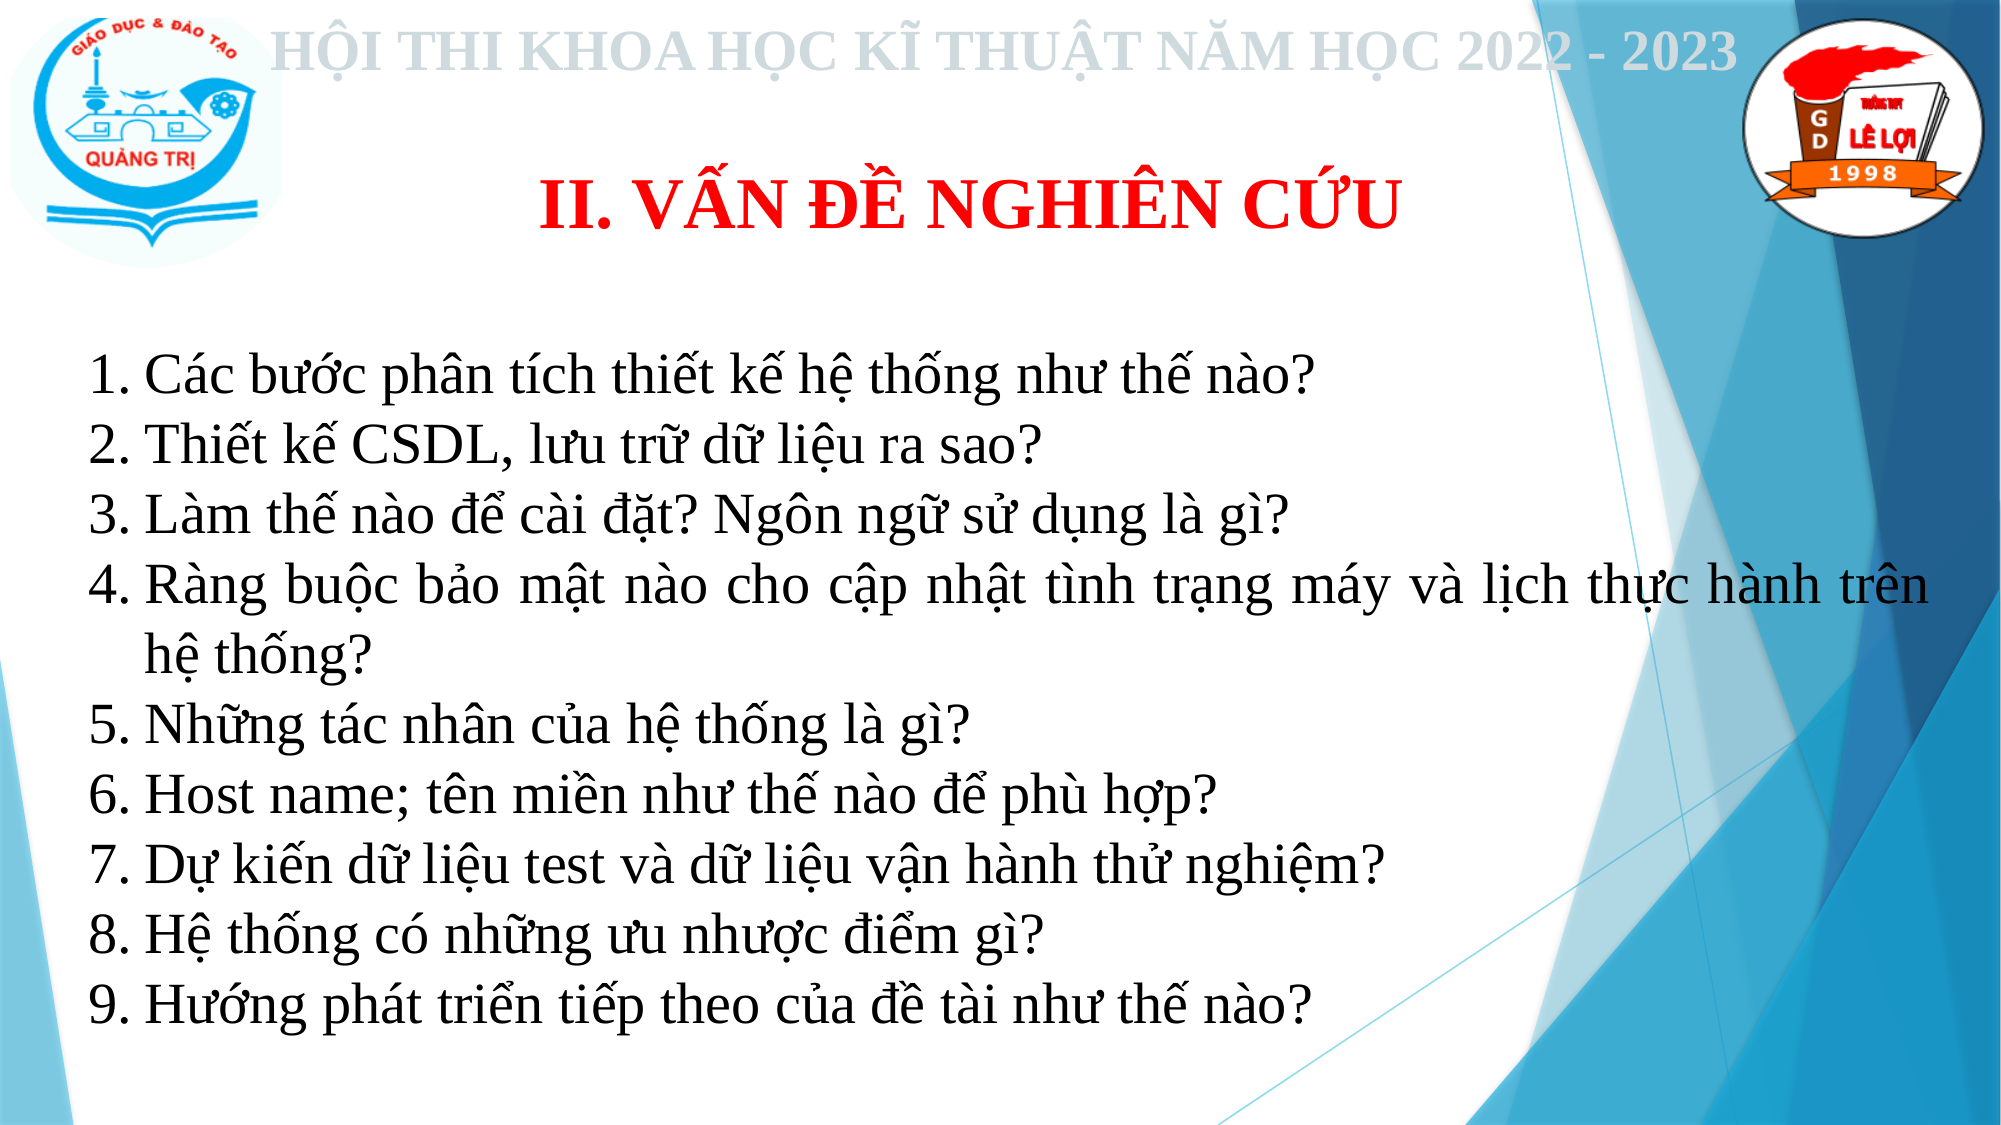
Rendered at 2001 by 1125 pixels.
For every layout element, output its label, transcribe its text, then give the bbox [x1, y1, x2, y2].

text_box Các bước phân tích thiết kế hệ thống như thế nào? Thiết kế CSDL, lưu trữ dữ liệu ra sao? Làm thế nào để cài đặt? Ngôn ngữ sử dụng là gì? Ràng buộc bảo mật nào cho cập nhật tình trạng máy và lịch thực hành trên hệ thống? Những tác nhân của hệ thống là gì? Host name; tên miền như thế nào để phù hợp? Dự kiến dữ liệu test và dữ liệu vận hành thử nghiệm? Hệ thống có những ưu nhược điểm gì? Hướng phát triển tiếp theo của đề tài như thế nào? [74, 327, 1947, 1043]
text_box II. VẤN ĐỀ NGHIÊN CỨU [514, 148, 1430, 251]
text_box [10, 248, 1963, 329]
picture [1742, 17, 1985, 239]
picture [9, 17, 283, 269]
text_box HỘI THI KHOA HỌC KĨ THUẬT NĂM HỌC 2022 - 2023 [246, 4, 1763, 90]
